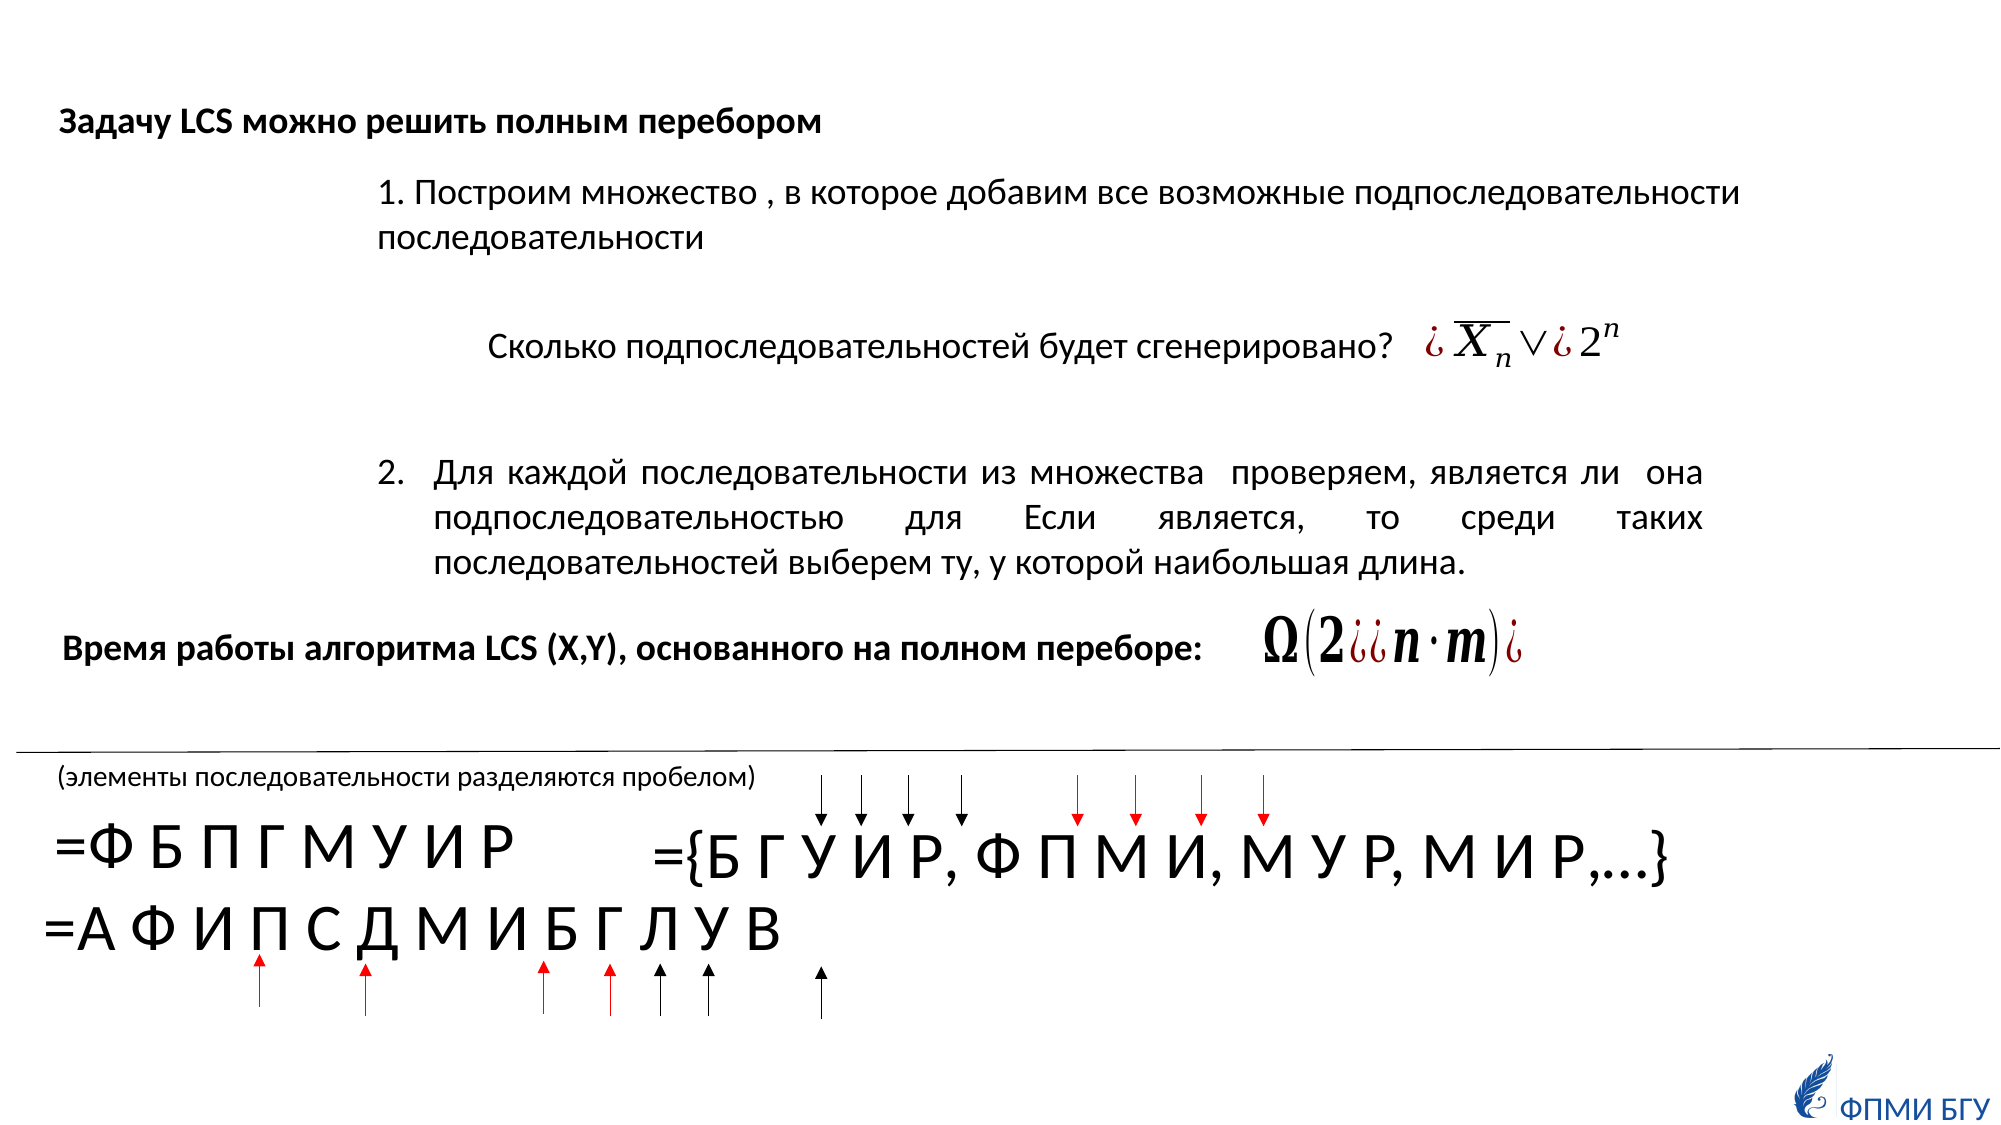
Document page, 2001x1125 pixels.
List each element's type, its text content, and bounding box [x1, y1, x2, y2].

text_box Время работы алгоритма LCS (X,Y), основанного на полном переборе: [47, 615, 1228, 676]
text_box Сколько подпоследовательностей будет сгенерировано? [398, 313, 1419, 373]
text_box ФПМИ БГУ [1830, 1087, 2000, 1125]
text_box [16, 748, 2000, 753]
picture [1793, 1053, 1837, 1118]
text_box Задачу LCS можно решить полным перебором [44, 88, 1051, 149]
text_box (элементы последовательности разделяются пробелом) [42, 753, 772, 800]
